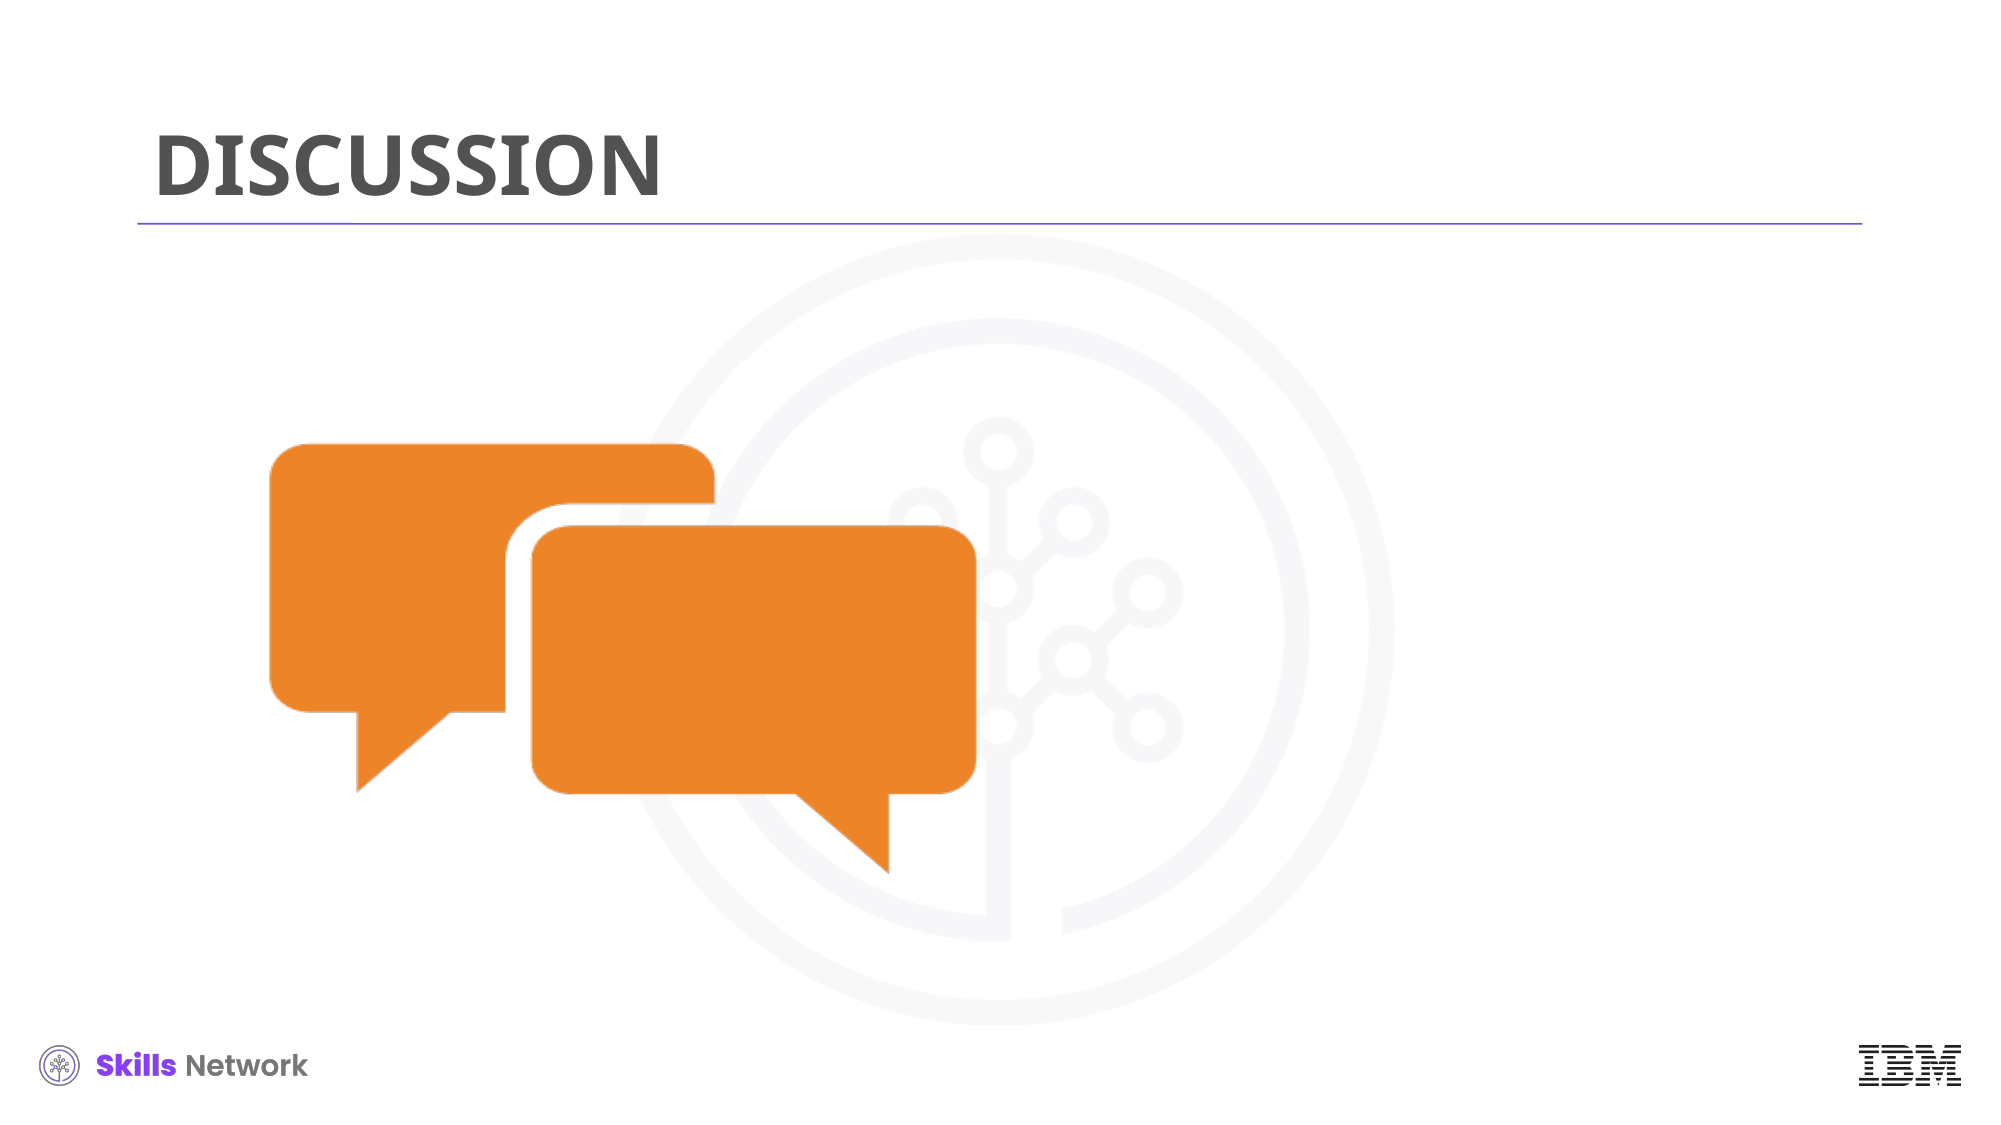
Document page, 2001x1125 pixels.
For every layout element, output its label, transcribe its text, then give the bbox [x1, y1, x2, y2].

picture [1859, 1045, 1961, 1086]
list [205, 299, 1042, 1014]
picture [39, 1045, 308, 1086]
title DISCUSSION [137, 59, 1863, 278]
